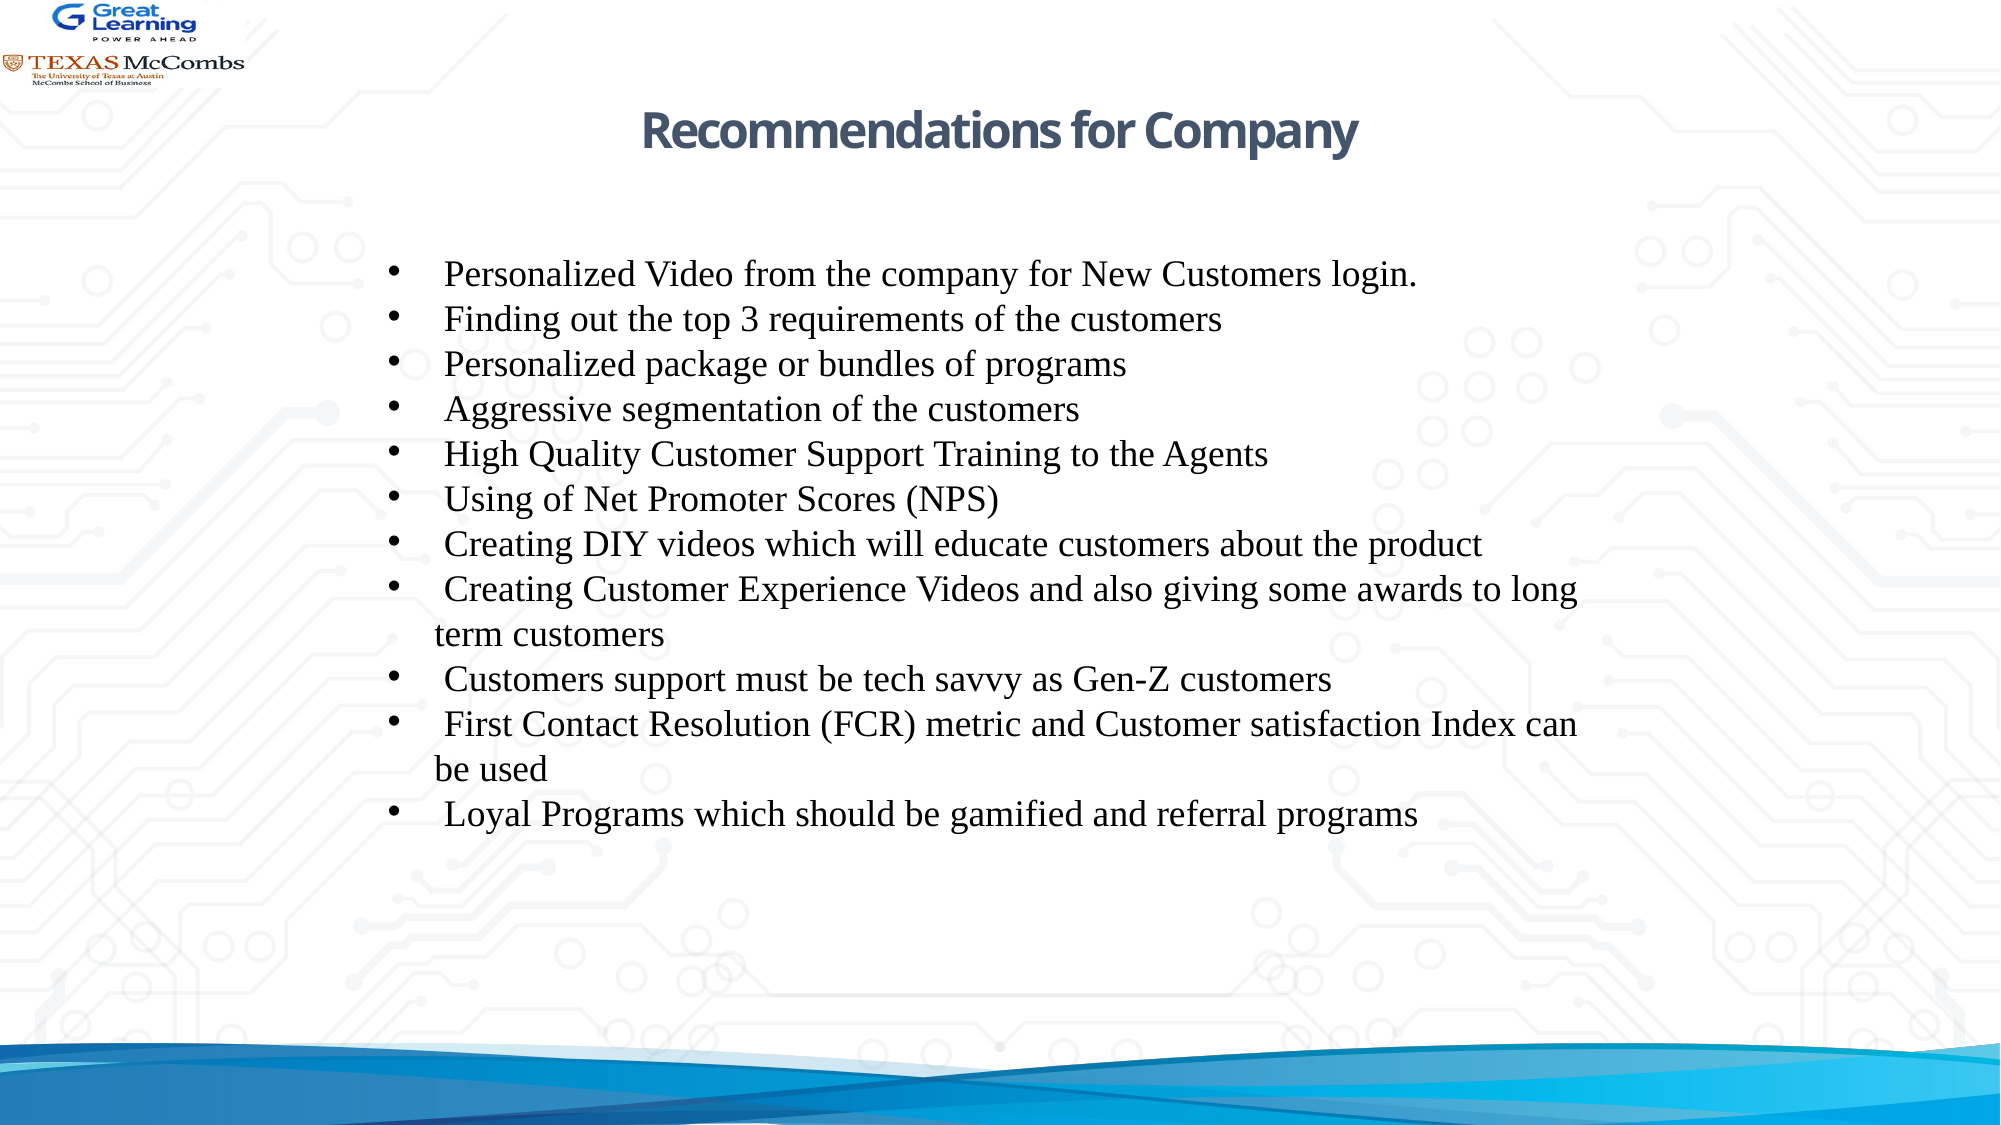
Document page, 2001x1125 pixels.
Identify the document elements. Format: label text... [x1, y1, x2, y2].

text_box Recommendations for Company [508, 91, 1492, 167]
picture [0, 1042, 2000, 1125]
text_box Personalized Video from the company for New Customers login. Finding out the top 3 requirements of the customers Personalized package or bundles of programs Aggressive segmentation of the customers High Quality Customer Support Training to the Agents Using of Net Promoter Scores (NPS) Creating DIY videos which will educate customers about the product Creating Customer Experience Videos and also giving some awards to long term customers Customers support must be tech savvy as Gen-Z customers First Contact Resolution (FCR) metric and Customer satisfaction Index can be used Loyal Programs which should be gamified and referral programs [372, 196, 1627, 841]
picture [0, 2, 246, 88]
